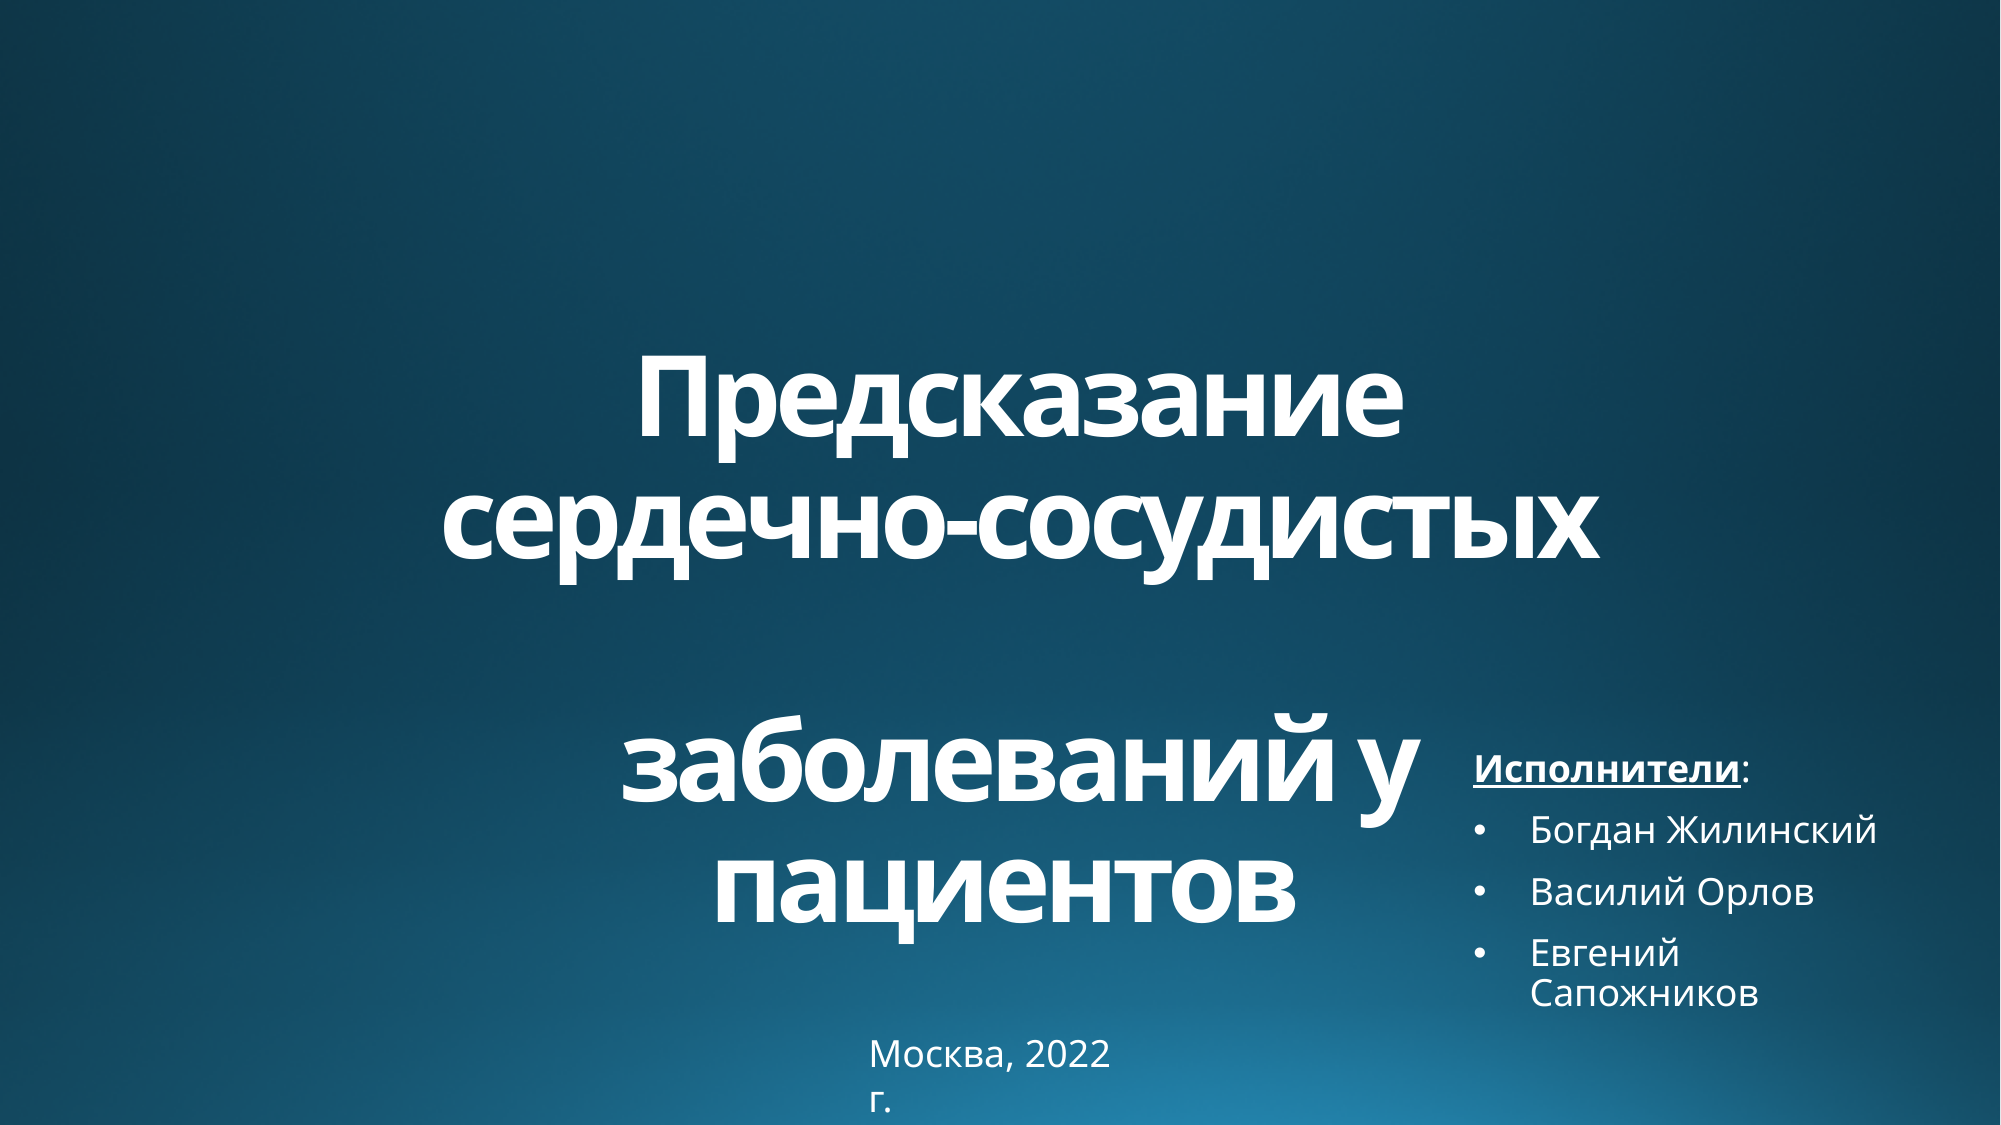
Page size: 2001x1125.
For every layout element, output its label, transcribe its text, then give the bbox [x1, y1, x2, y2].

text_box Москва, 2022 г. [853, 1022, 1147, 1125]
picture [0, 0, 2001, 1125]
title Предсказание сердечно-сосудистых заболеваний у пациентов [424, 332, 1611, 598]
subtitle Исполнители: Богдан Жилинский Василий Орлов Евгений Сапожников [1458, 778, 1926, 1023]
